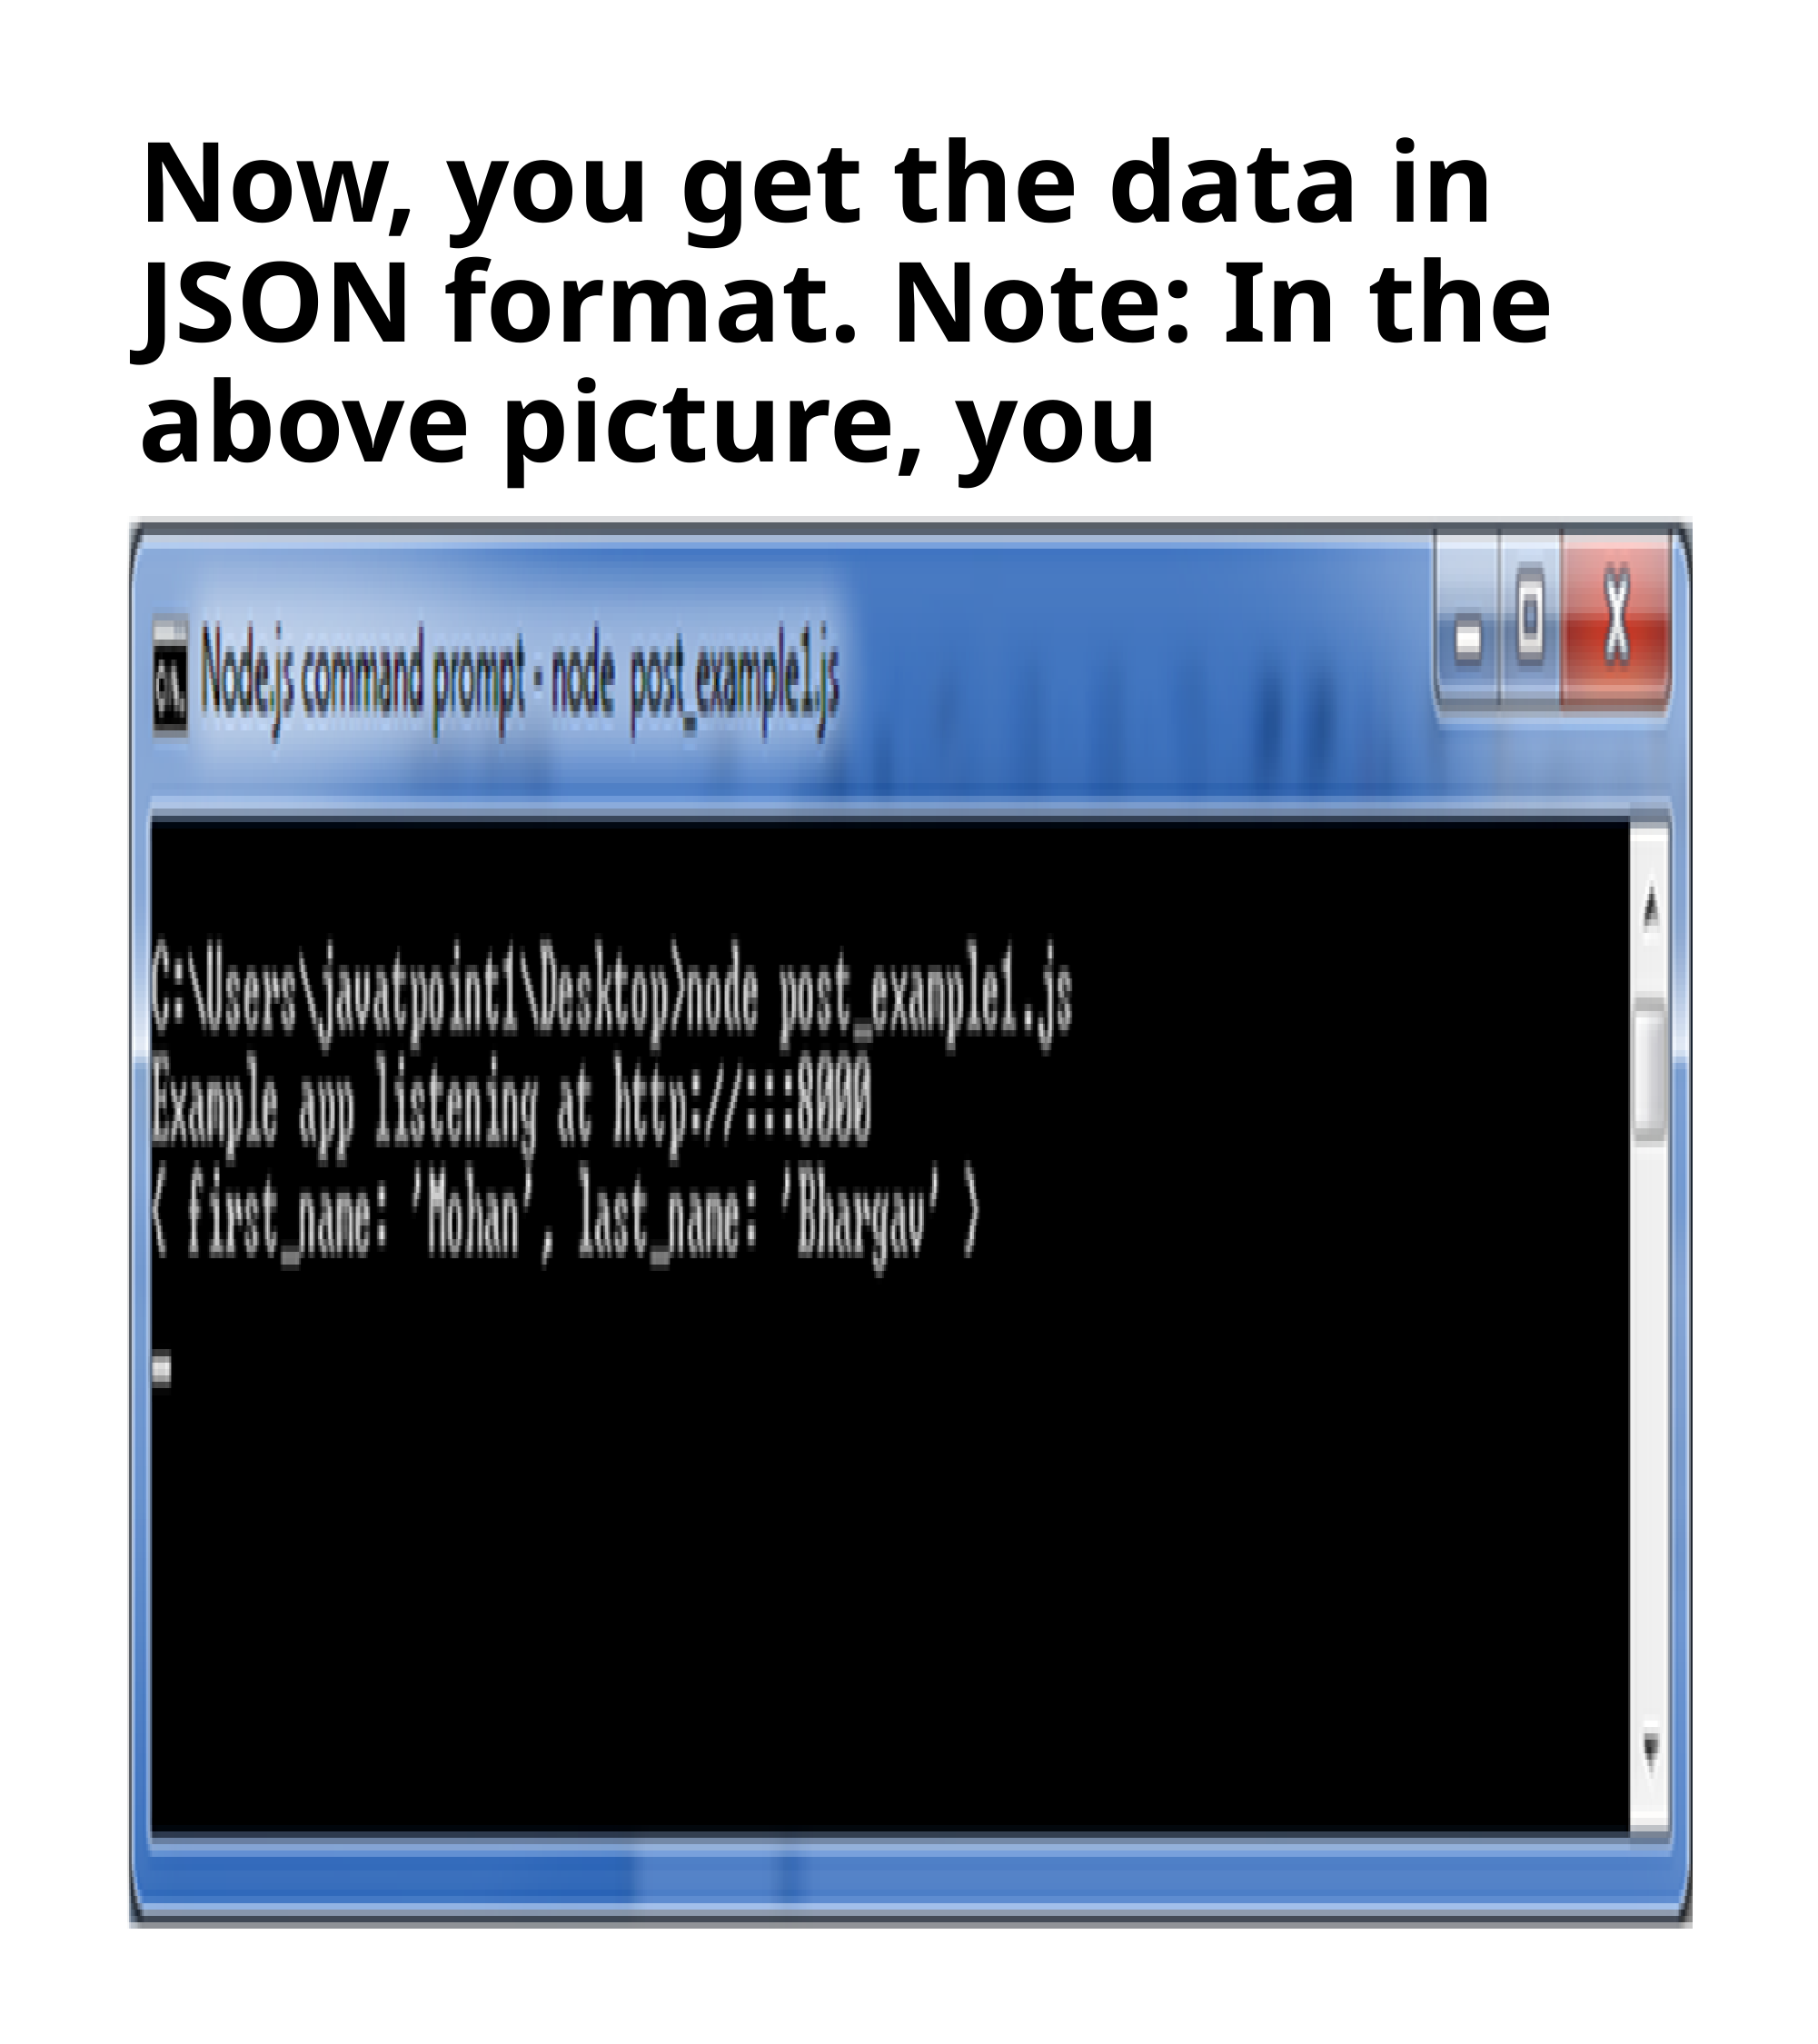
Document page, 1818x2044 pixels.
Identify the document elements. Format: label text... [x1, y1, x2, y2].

title Now, you get the data in JSON format. Note: In the above picture, you [124, 108, 1693, 503]
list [124, 503, 1693, 1936]
